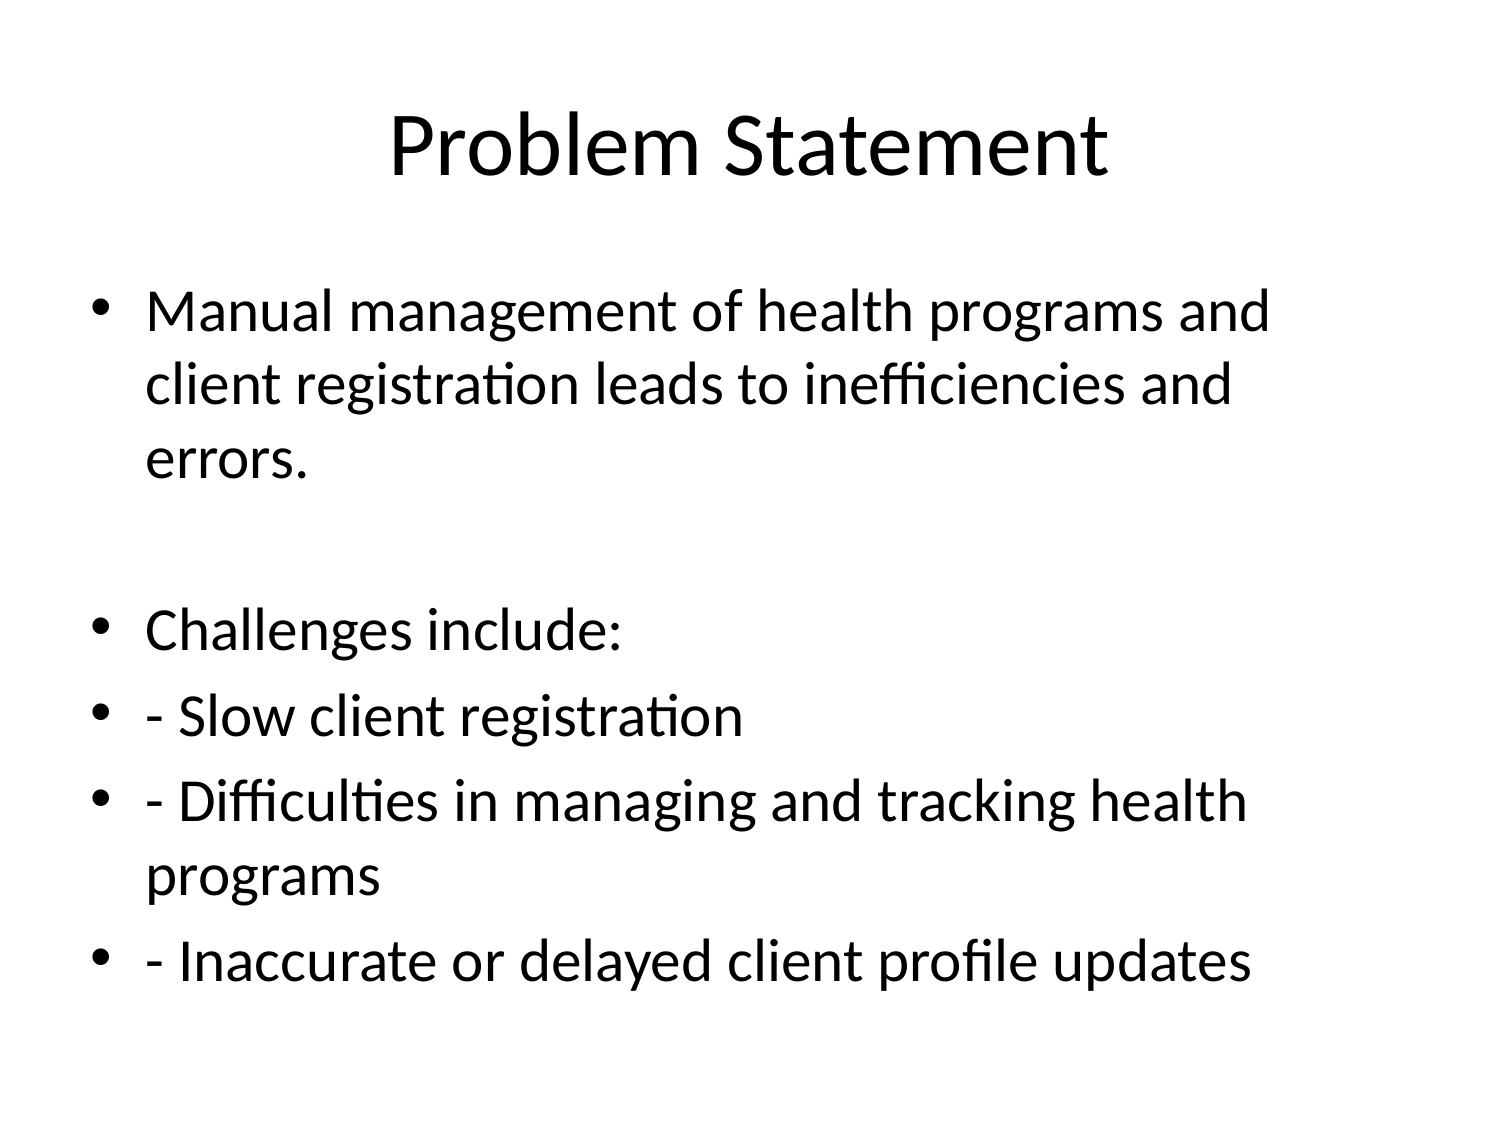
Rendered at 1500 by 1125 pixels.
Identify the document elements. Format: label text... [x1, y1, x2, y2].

list Manual management of health programs and client registration leads to inefficiencies and errors. Challenges include: - Slow client registration - Difficulties in managing and tracking health programs - Inaccurate or delayed client profile updates [75, 262, 1425, 1005]
title Problem Statement [75, 45, 1425, 233]
